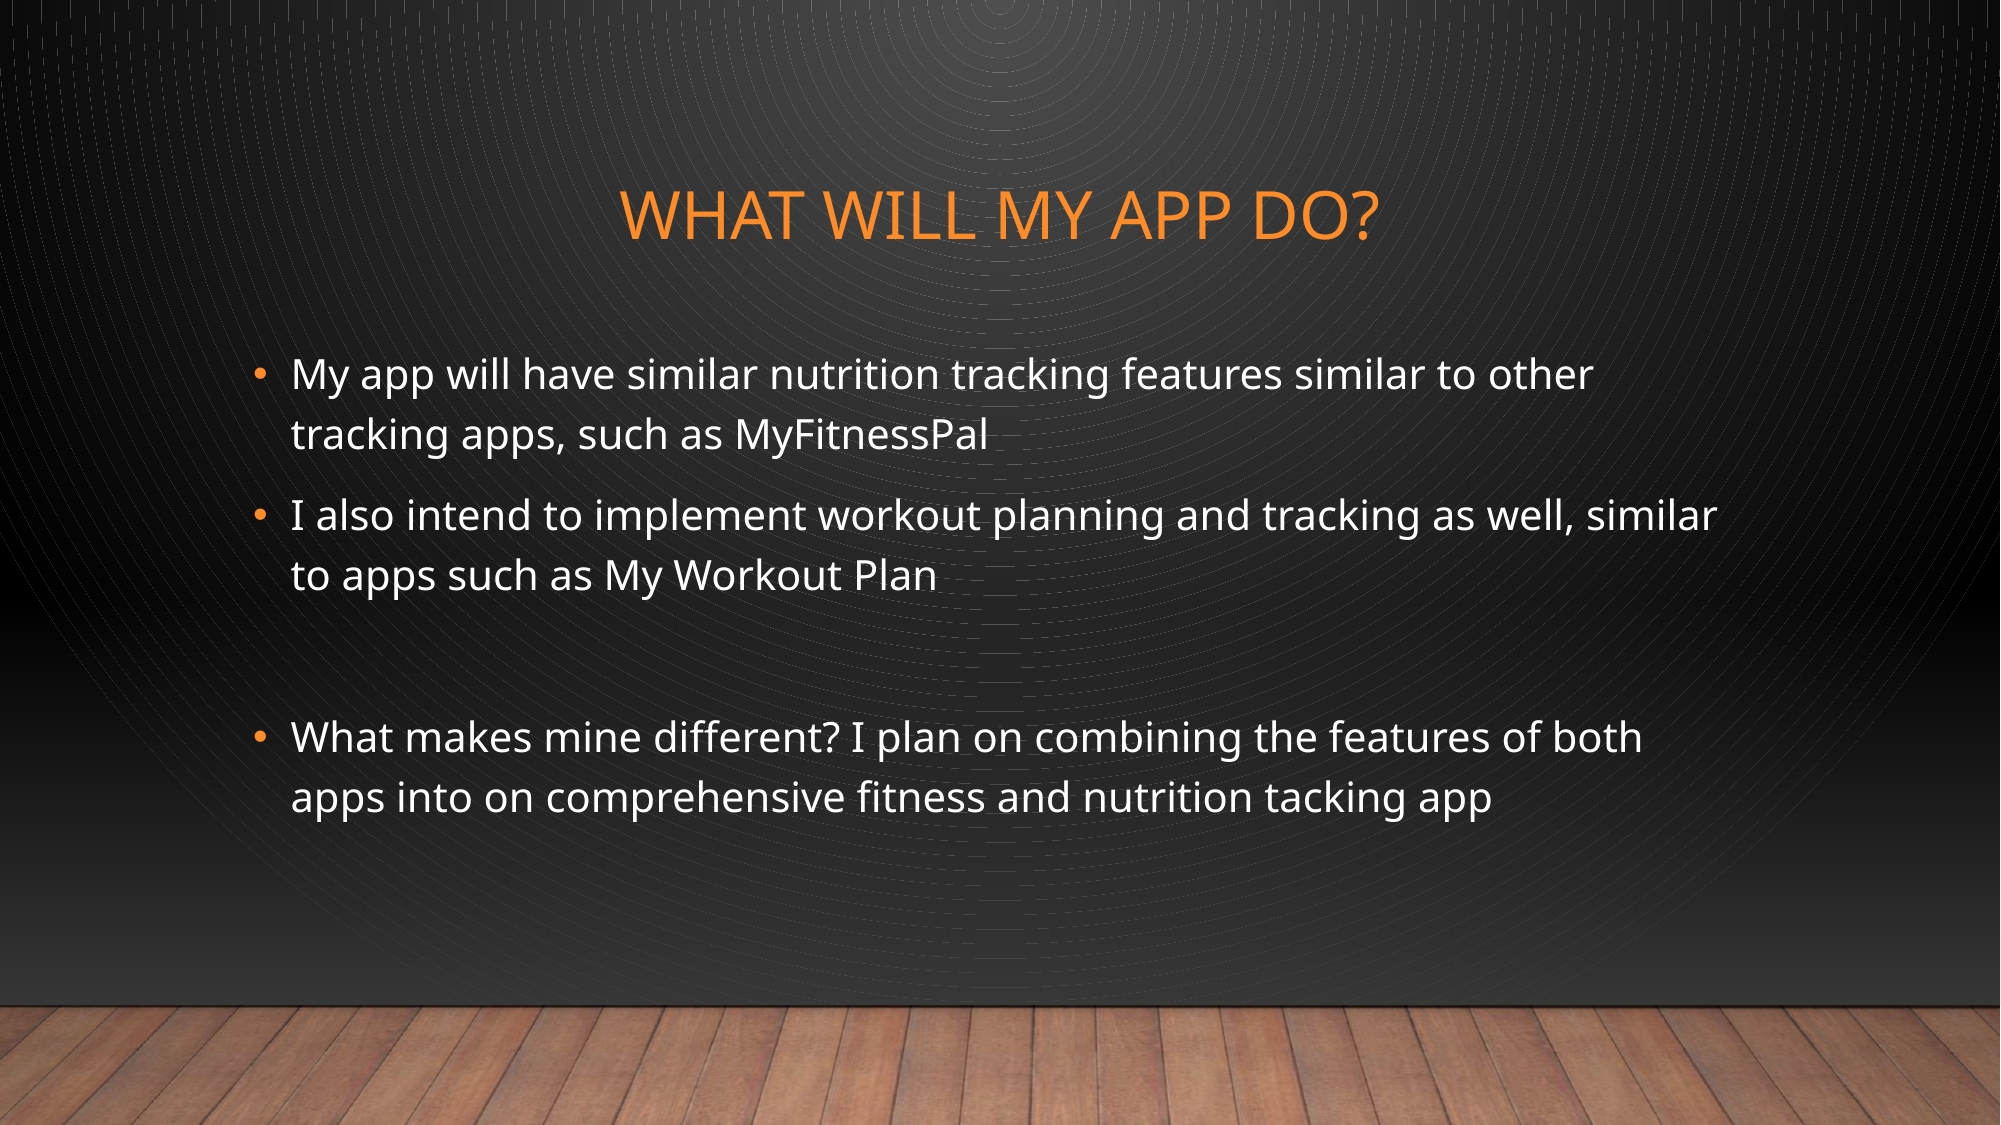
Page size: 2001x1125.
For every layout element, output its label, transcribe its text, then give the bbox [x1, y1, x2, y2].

picture [0, 1005, 2000, 1125]
title What will my app do? [238, 131, 1763, 305]
list My app will have similar nutrition tracking features similar to other tracking apps, such as MyFitnessPal I also intend to implement workout planning and tracking as well, similar to apps such as My Workout Plan What makes mine different? I plan on combining the features of both apps into on comprehensive fitness and nutrition tacking app [238, 330, 1763, 897]
